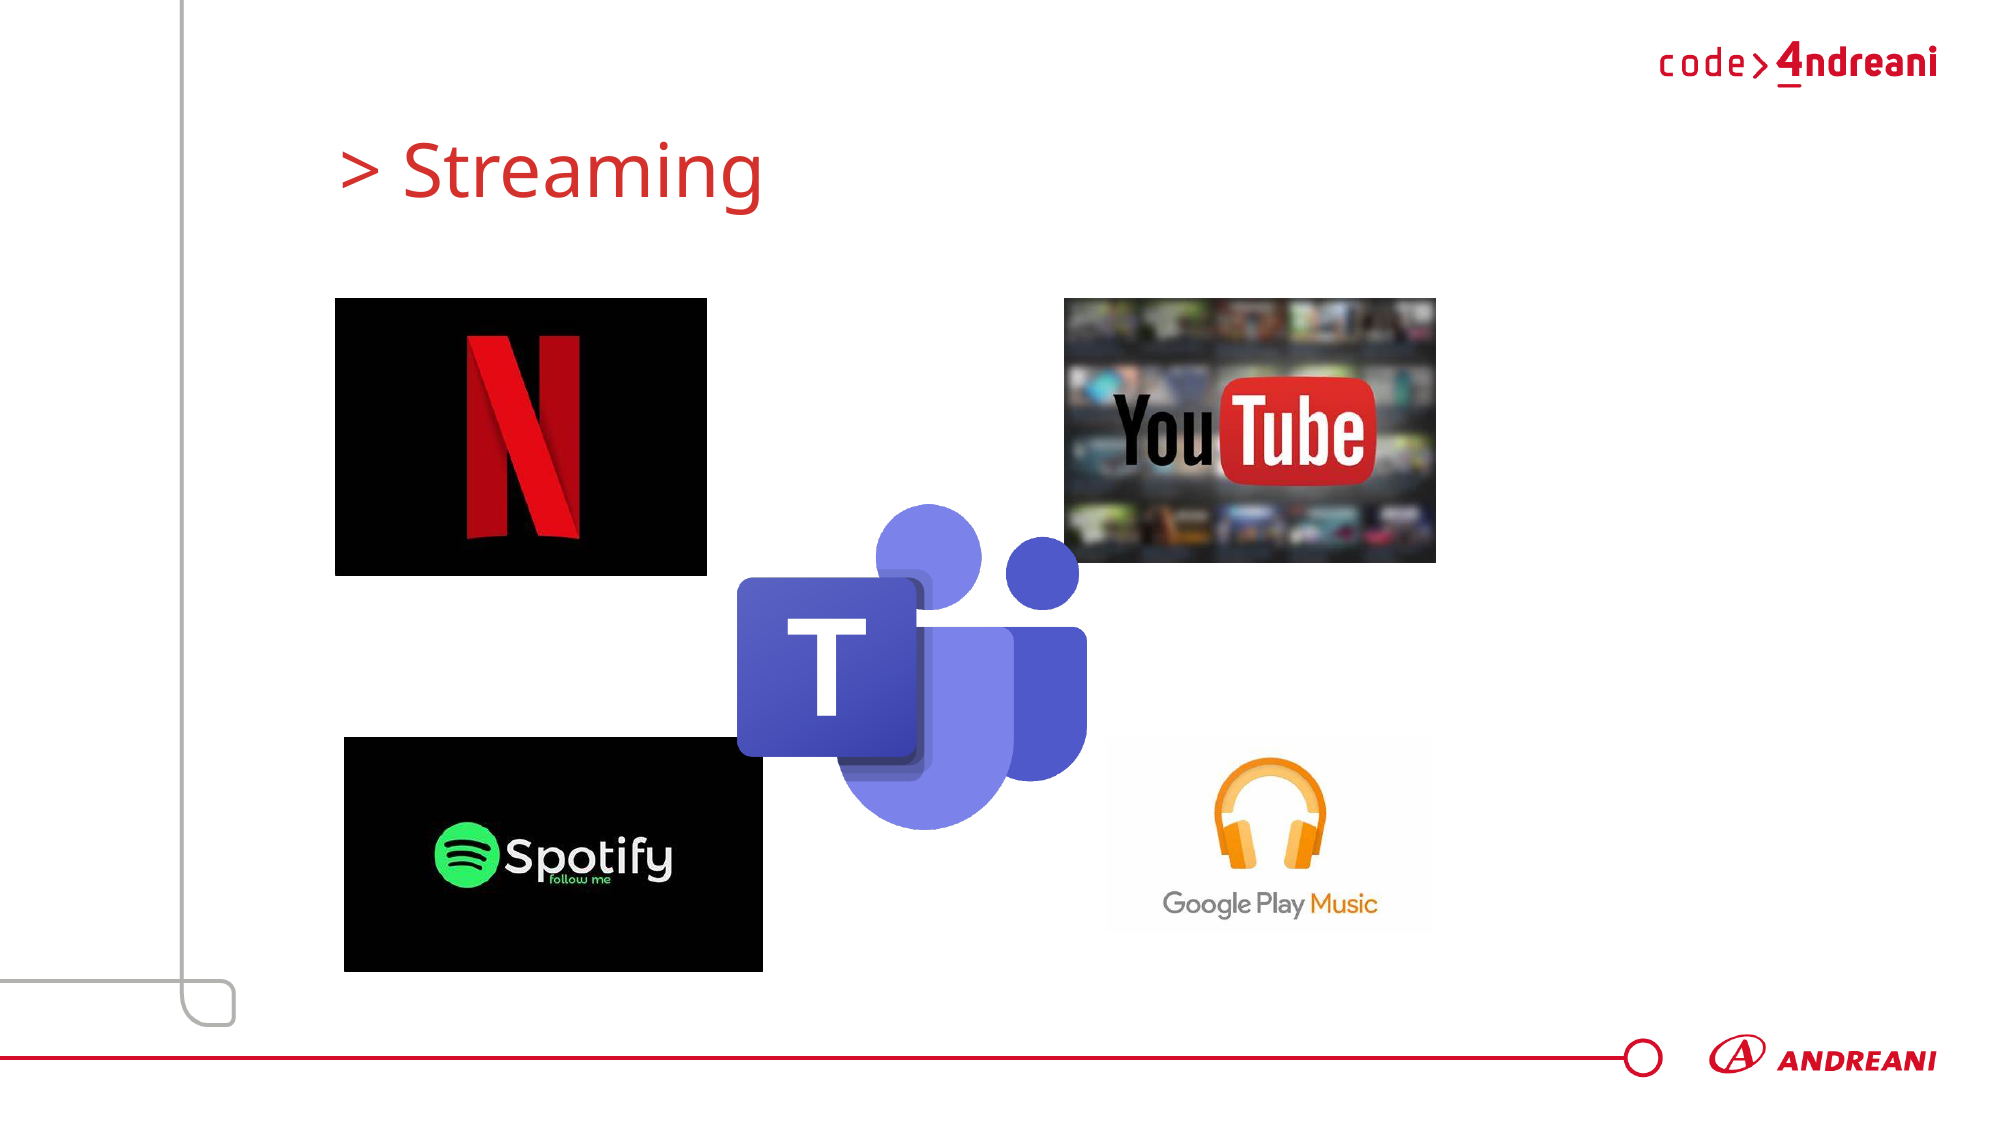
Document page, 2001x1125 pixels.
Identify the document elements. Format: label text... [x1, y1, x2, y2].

title > Streaming [324, 125, 1250, 290]
picture [0, 0, 2001, 1125]
